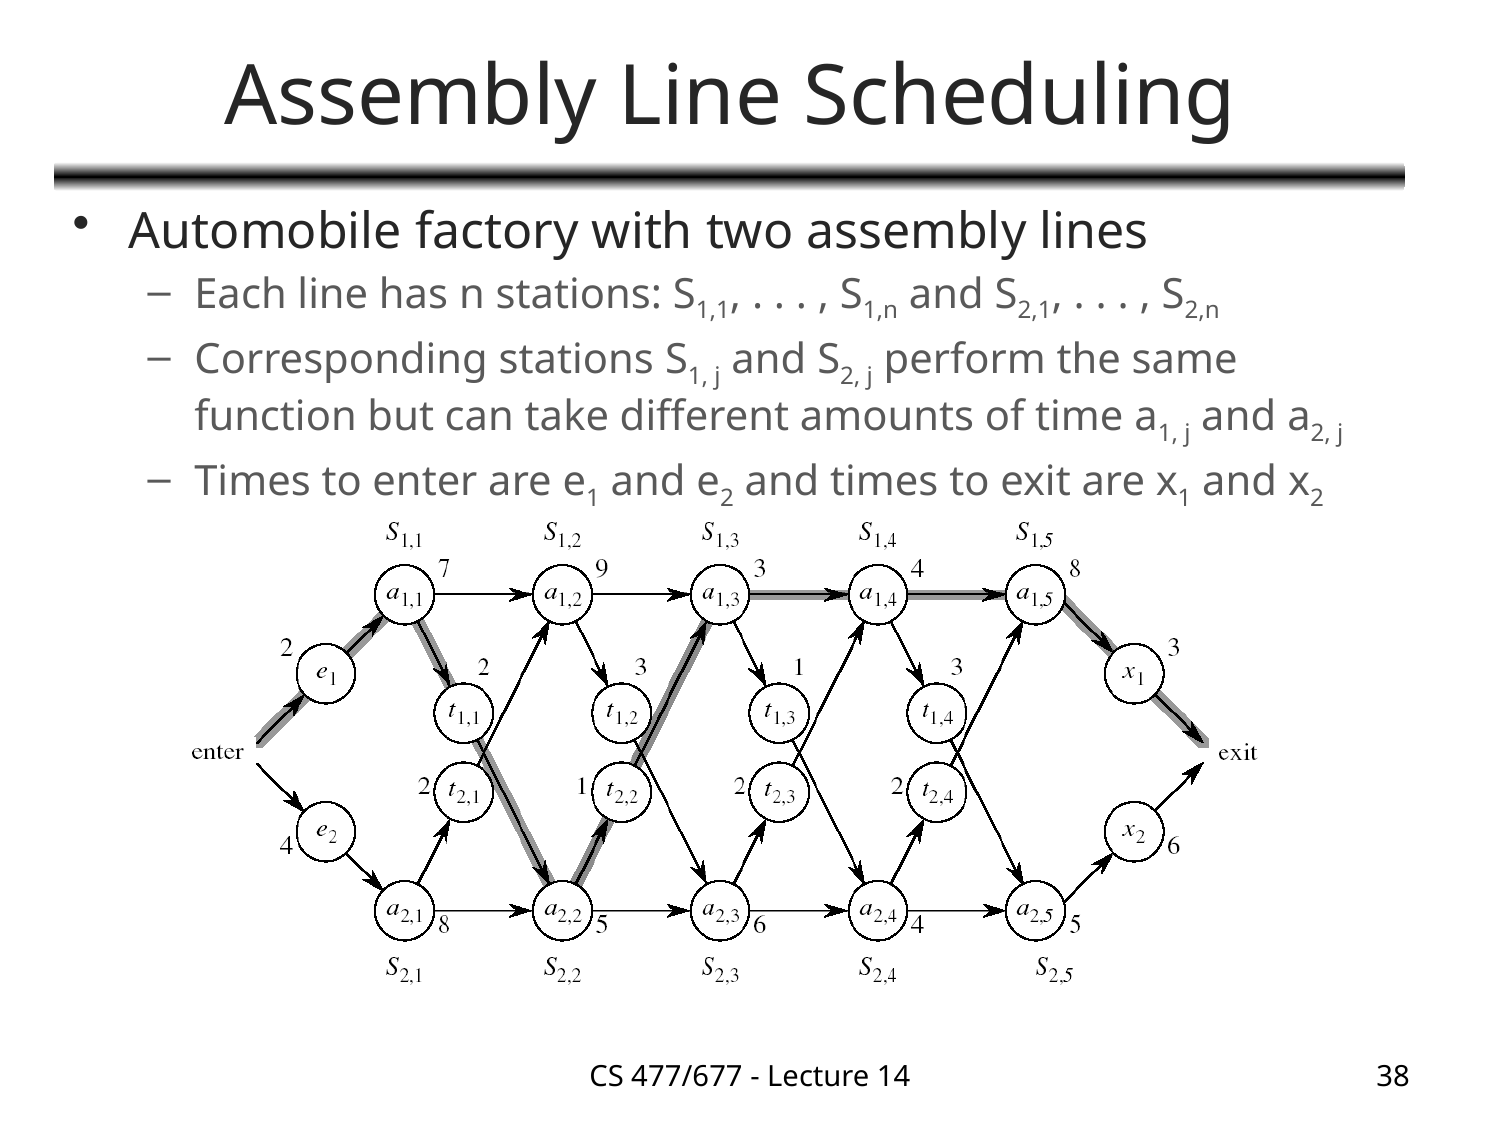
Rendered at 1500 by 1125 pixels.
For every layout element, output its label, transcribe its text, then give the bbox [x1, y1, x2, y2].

slide_number 38 [1074, 1049, 1426, 1103]
title Assembly Line Scheduling [55, 16, 1407, 166]
footer CS 477/677 - Lecture 14 [512, 1049, 988, 1103]
list Automobile factory with two assembly lines Each line has n stations: S1,1, . . . , S1,n and S2,1, . . . , S2,n Corresponding stations S1, j and S2, j perform the same function but can take different amounts of time a1, j and a2, j Times to enter are e1 and e2 and times to exit are x1 and x2 [57, 190, 1415, 670]
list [187, 512, 1262, 991]
